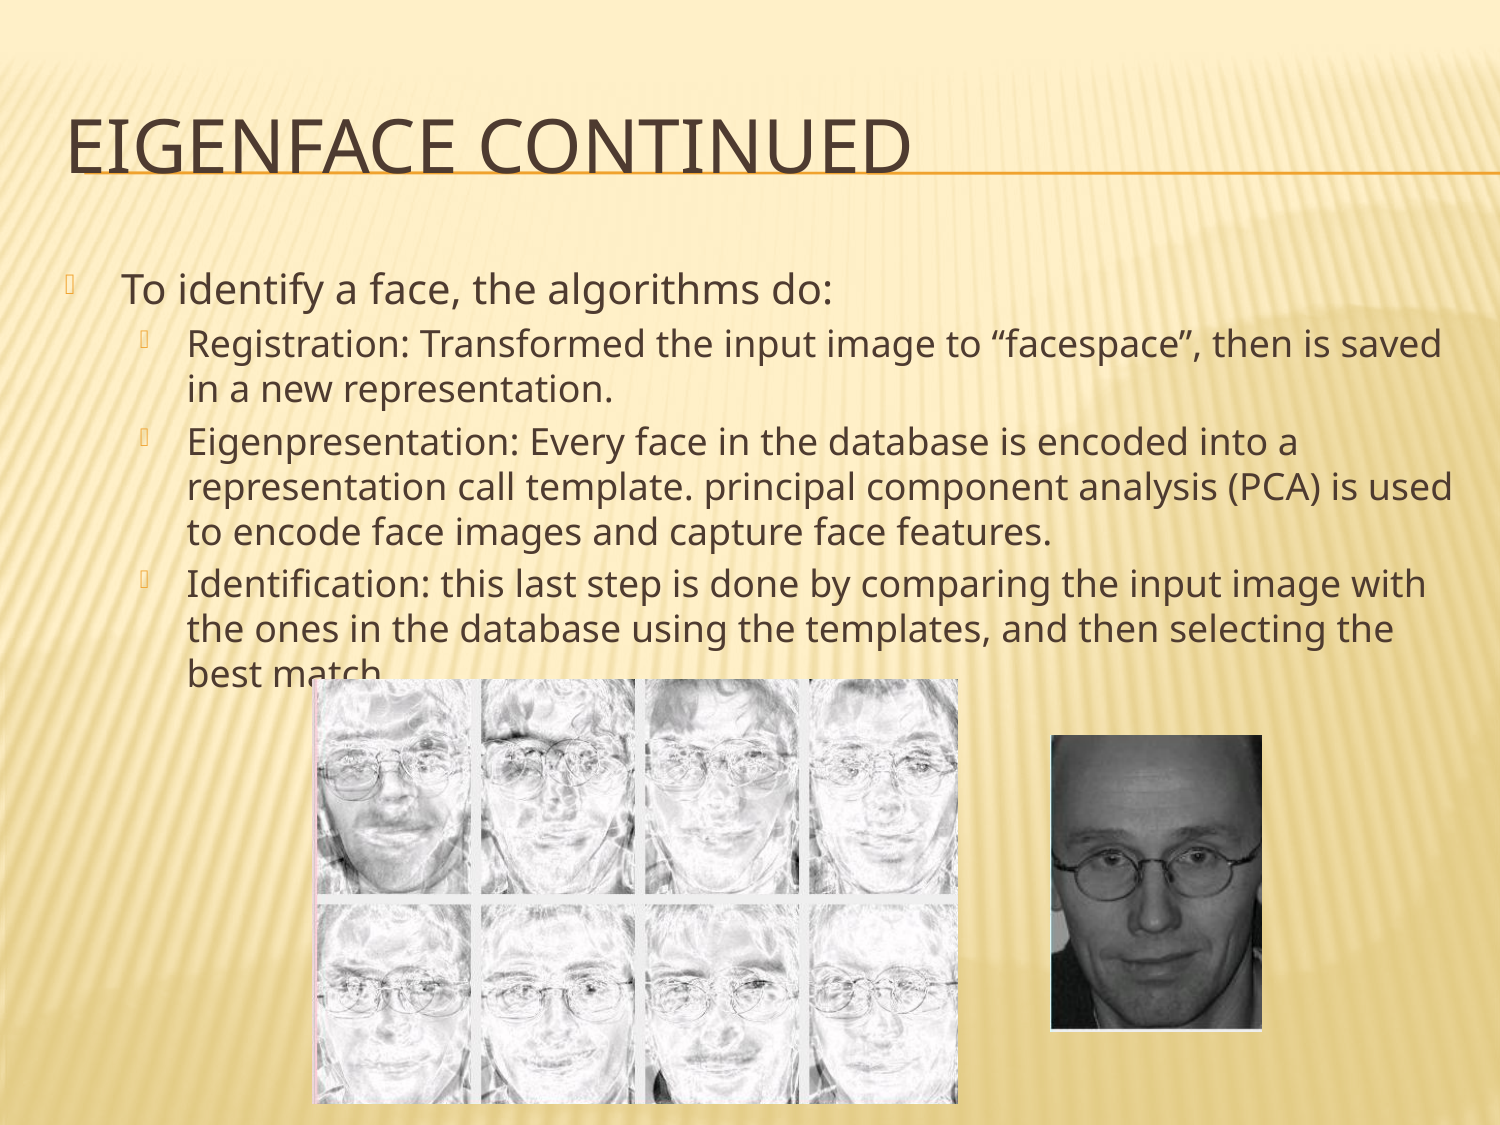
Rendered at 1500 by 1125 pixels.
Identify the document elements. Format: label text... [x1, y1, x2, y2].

list To identify a face, the algorithms do: Registration: Transformed the input image to “facespace”, then is saved in a new representation. Eigenpresentation: Every face in the database is encoded into a representation call template. principal component analysis (PCA) is used to encode face images and capture face features. Identification: this last step is done by comparing the input image with the ones in the database using the templates, and then selecting the best match [50, 254, 1475, 998]
title EIGENFACE continued [50, 75, 1475, 213]
picture [312, 679, 958, 1104]
picture [1049, 734, 1262, 1032]
